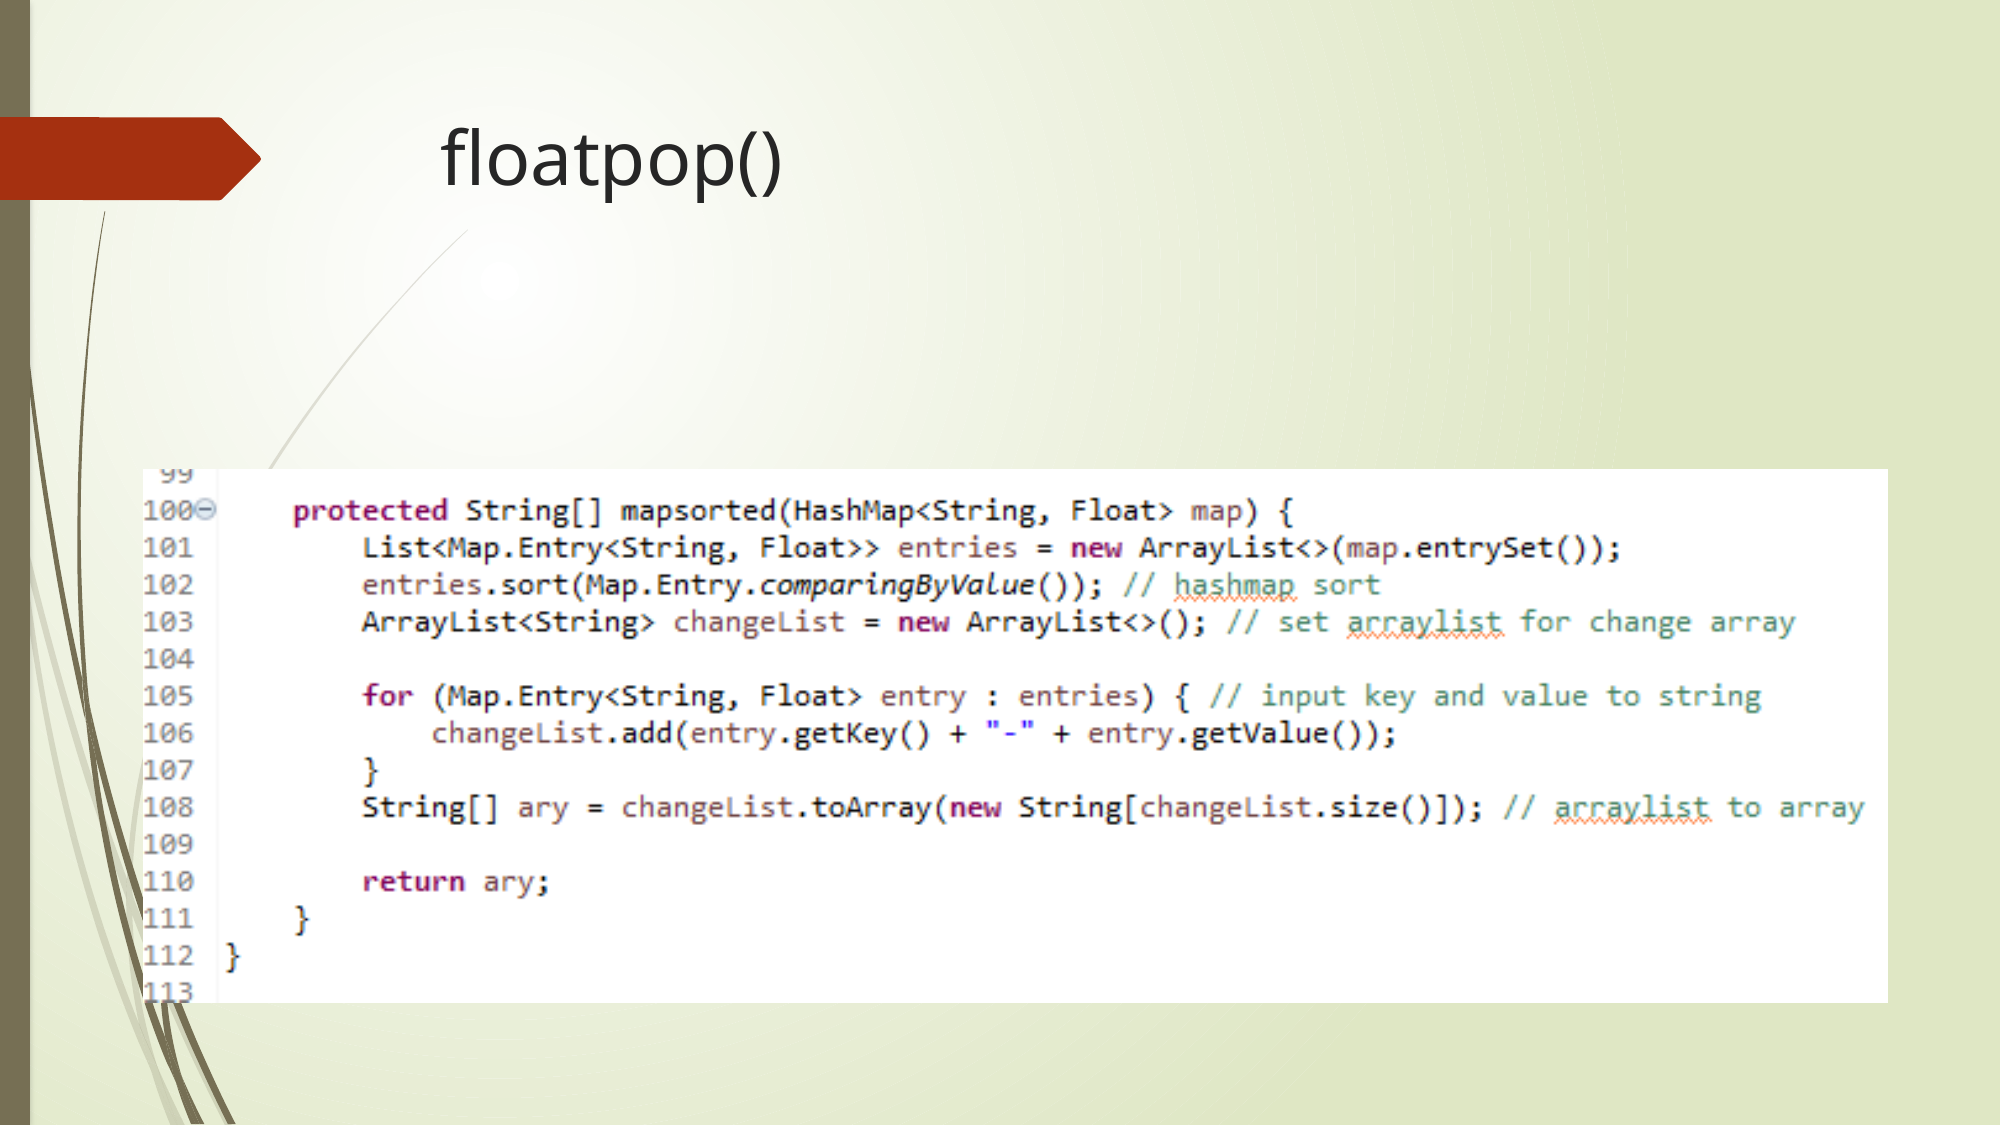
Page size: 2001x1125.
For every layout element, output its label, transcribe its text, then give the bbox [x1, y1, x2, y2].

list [143, 469, 1888, 1003]
title floatpop() [425, 102, 1888, 313]
